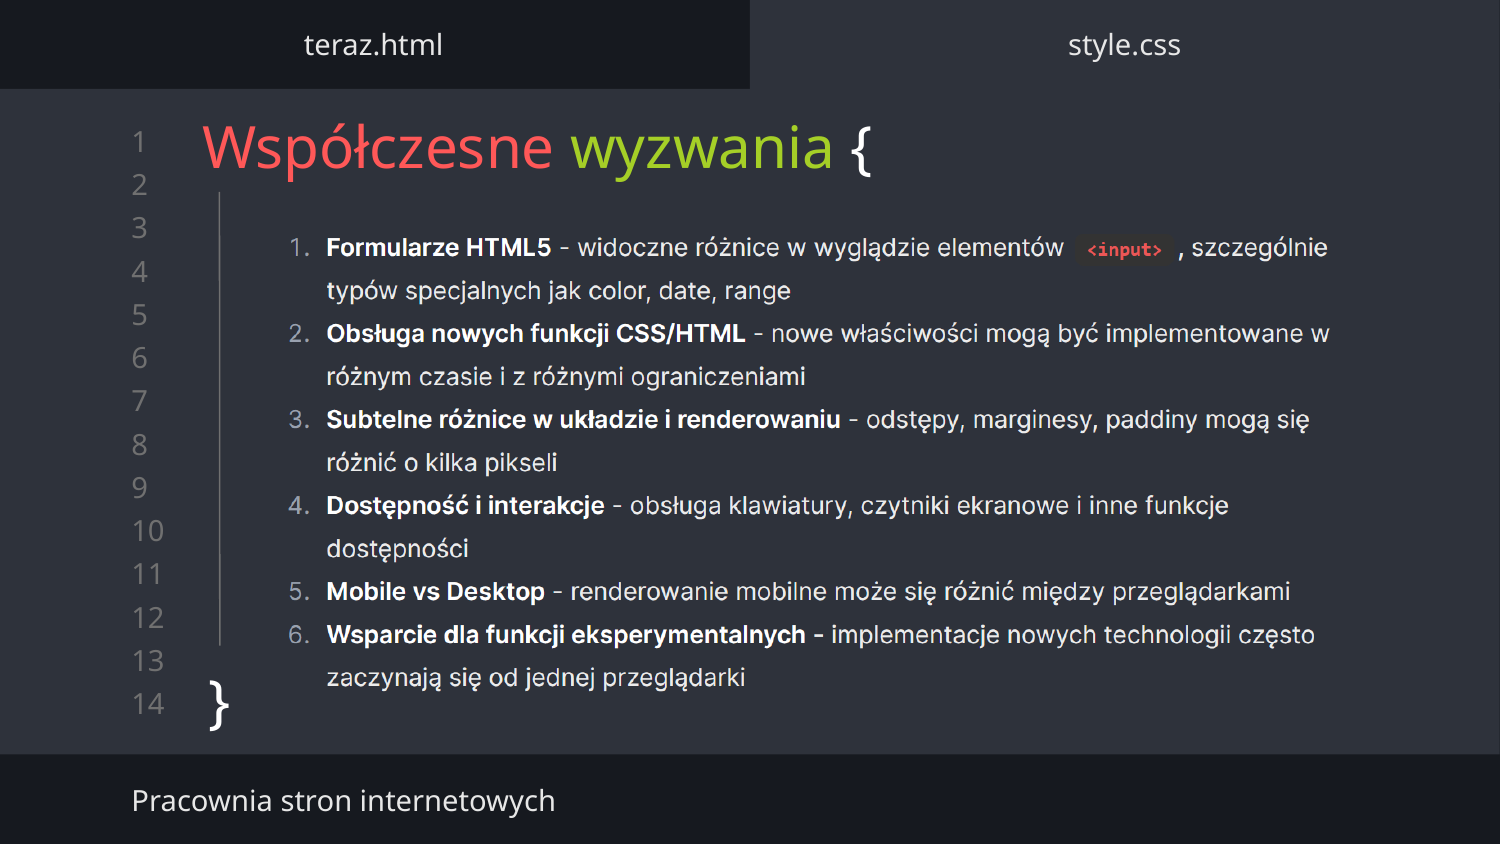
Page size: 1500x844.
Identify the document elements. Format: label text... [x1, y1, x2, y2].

subtitle Pracownia stron internetowych [116, 770, 915, 829]
title Współczesne wyzwania { [187, 95, 1384, 184]
subtitle teraz.html [0, 15, 749, 74]
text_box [177, 191, 261, 750]
subtitle style.css [750, 15, 1500, 74]
picture [269, 221, 1359, 701]
